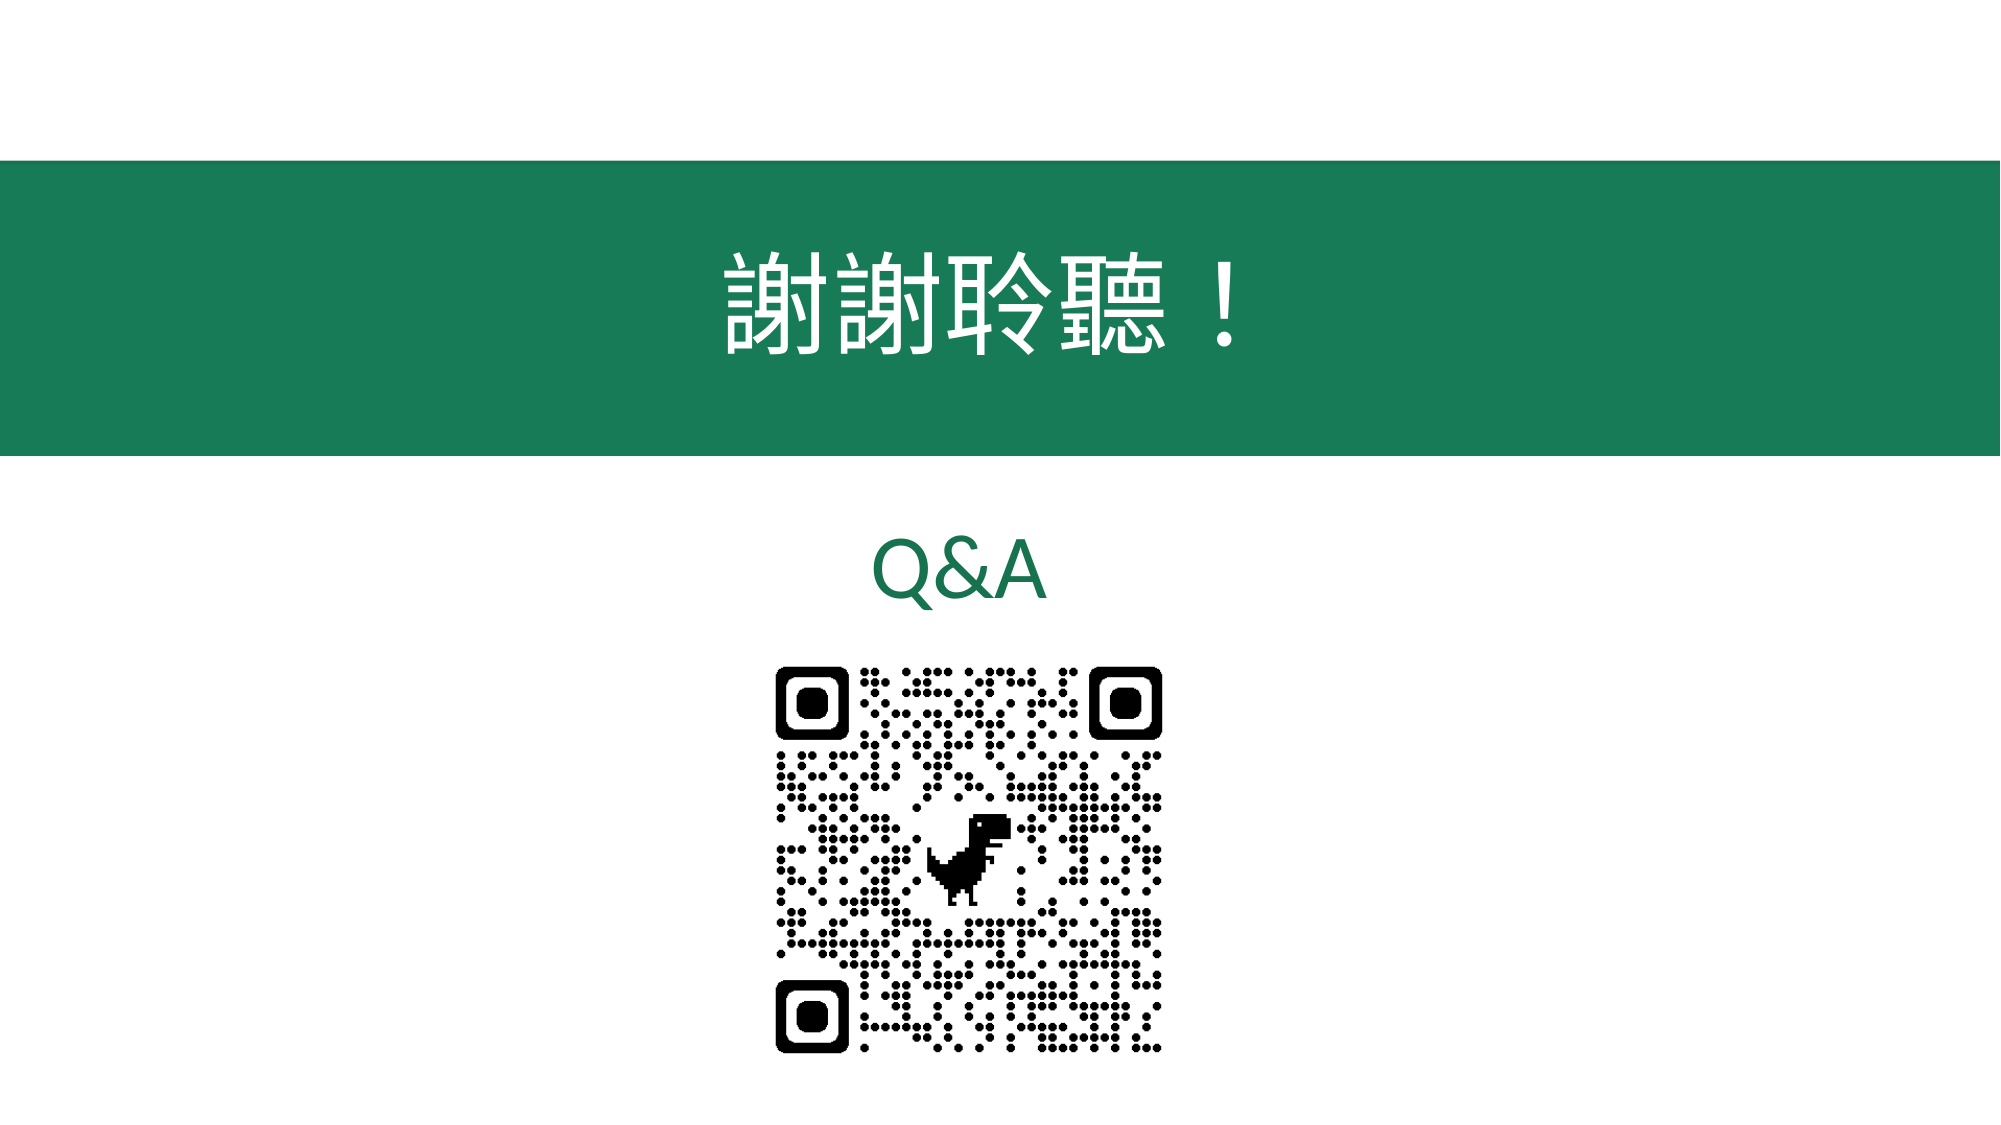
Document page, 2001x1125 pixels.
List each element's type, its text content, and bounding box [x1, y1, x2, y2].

text_box Q&A [855, 499, 1250, 624]
text_box 謝謝聆聽！ [0, 164, 2000, 456]
picture [734, 625, 1204, 1095]
